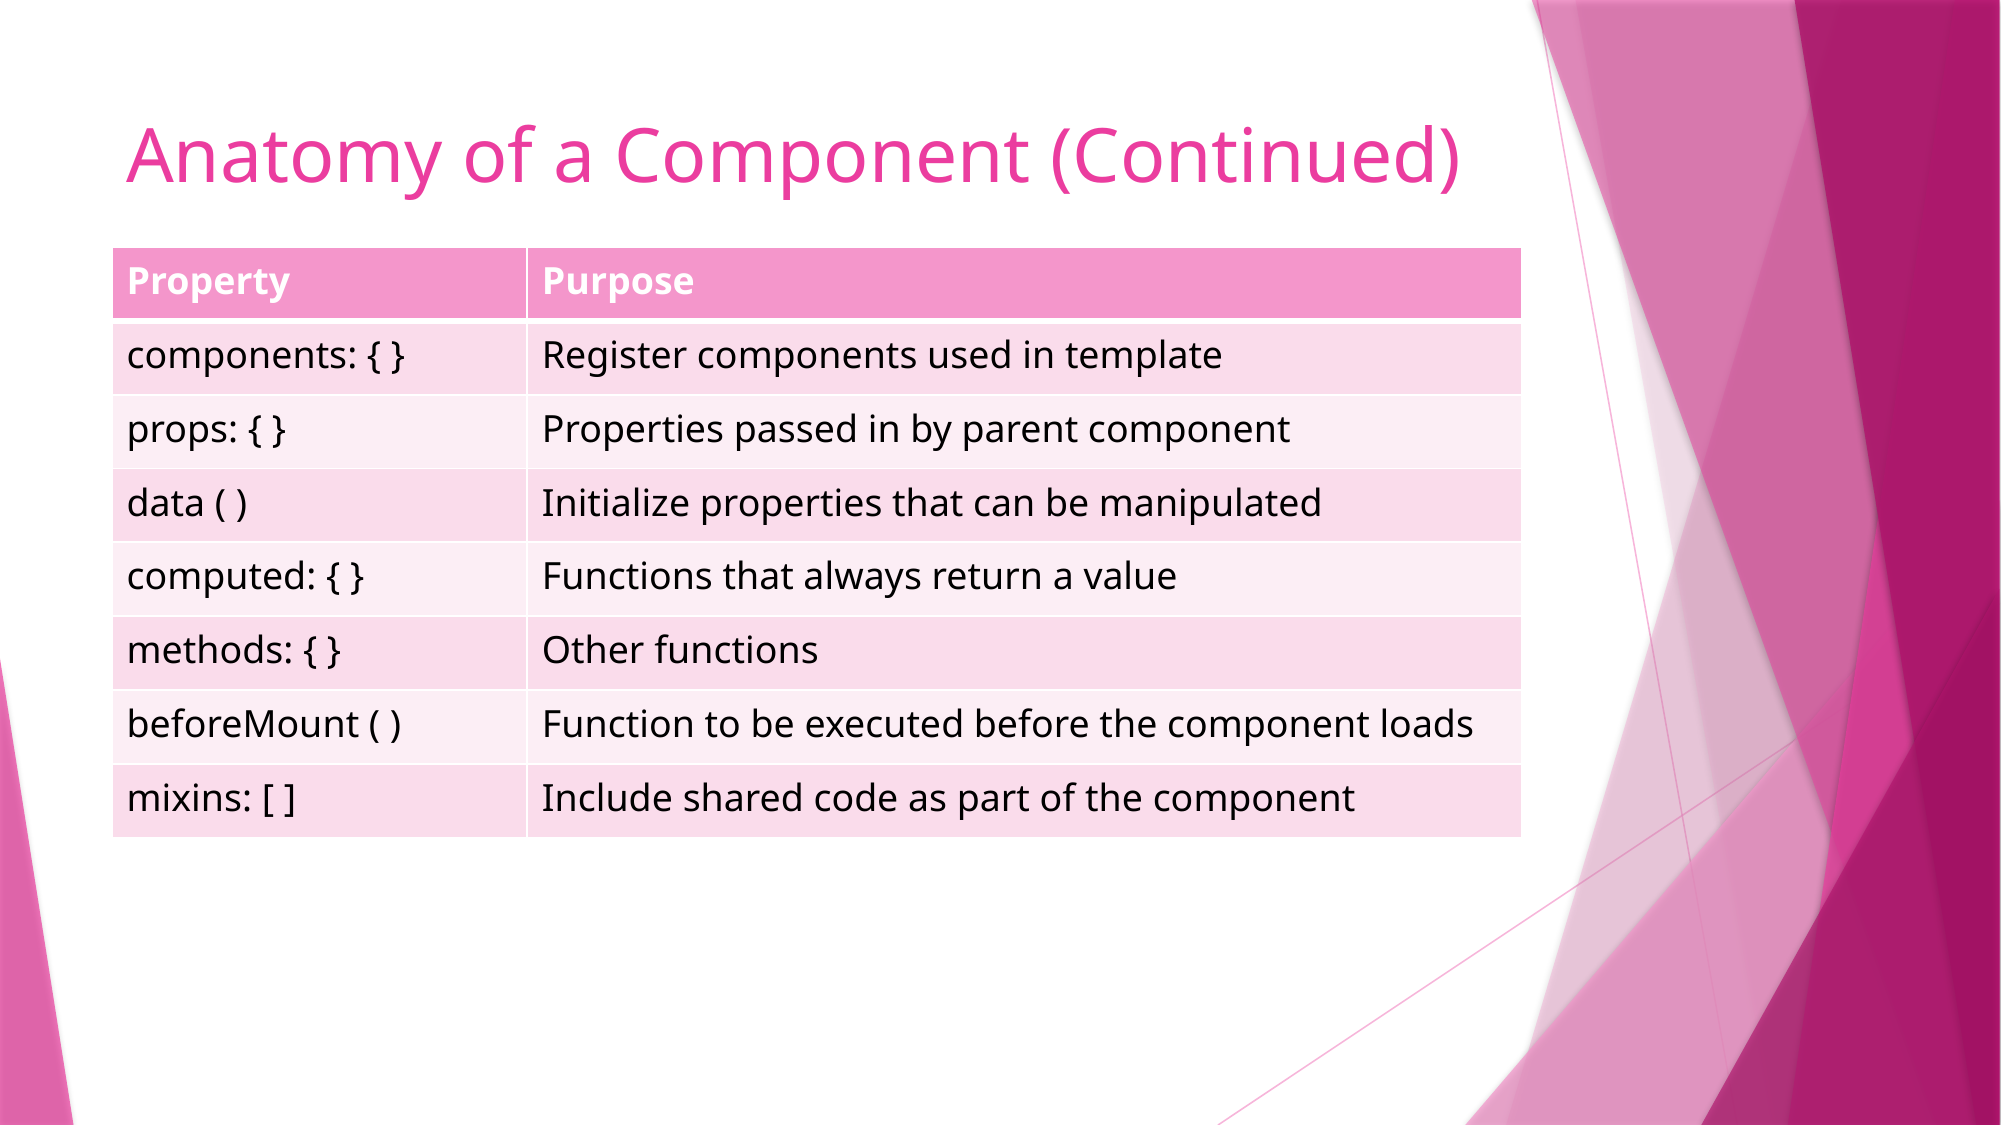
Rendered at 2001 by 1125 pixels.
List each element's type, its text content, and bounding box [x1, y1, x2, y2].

table_cell mixins: [ ] [113, 765, 526, 837]
table_cell Register components used in template [528, 324, 1521, 394]
table_cell computed: { } [113, 543, 526, 615]
table_cell Other functions [528, 617, 1521, 689]
table_cell data ( ) [113, 469, 526, 541]
table_cell props: { } [113, 396, 526, 468]
table_cell Function to be executed before the component loads [528, 691, 1521, 763]
table_header Property [113, 248, 526, 318]
table_cell components: { } [113, 324, 526, 394]
table_cell Functions that always return a value [528, 543, 1521, 615]
table_cell methods: { } [113, 617, 526, 689]
title Anatomy of a Component (Continued) [111, 99, 1522, 241]
table_header Purpose [528, 248, 1521, 318]
table_cell Properties passed in by parent component [528, 396, 1521, 468]
table_cell Initialize properties that can be manipulated [528, 469, 1521, 541]
table_cell Include shared code as part of the component [528, 765, 1521, 837]
table_cell beforeMount ( ) [113, 691, 526, 763]
